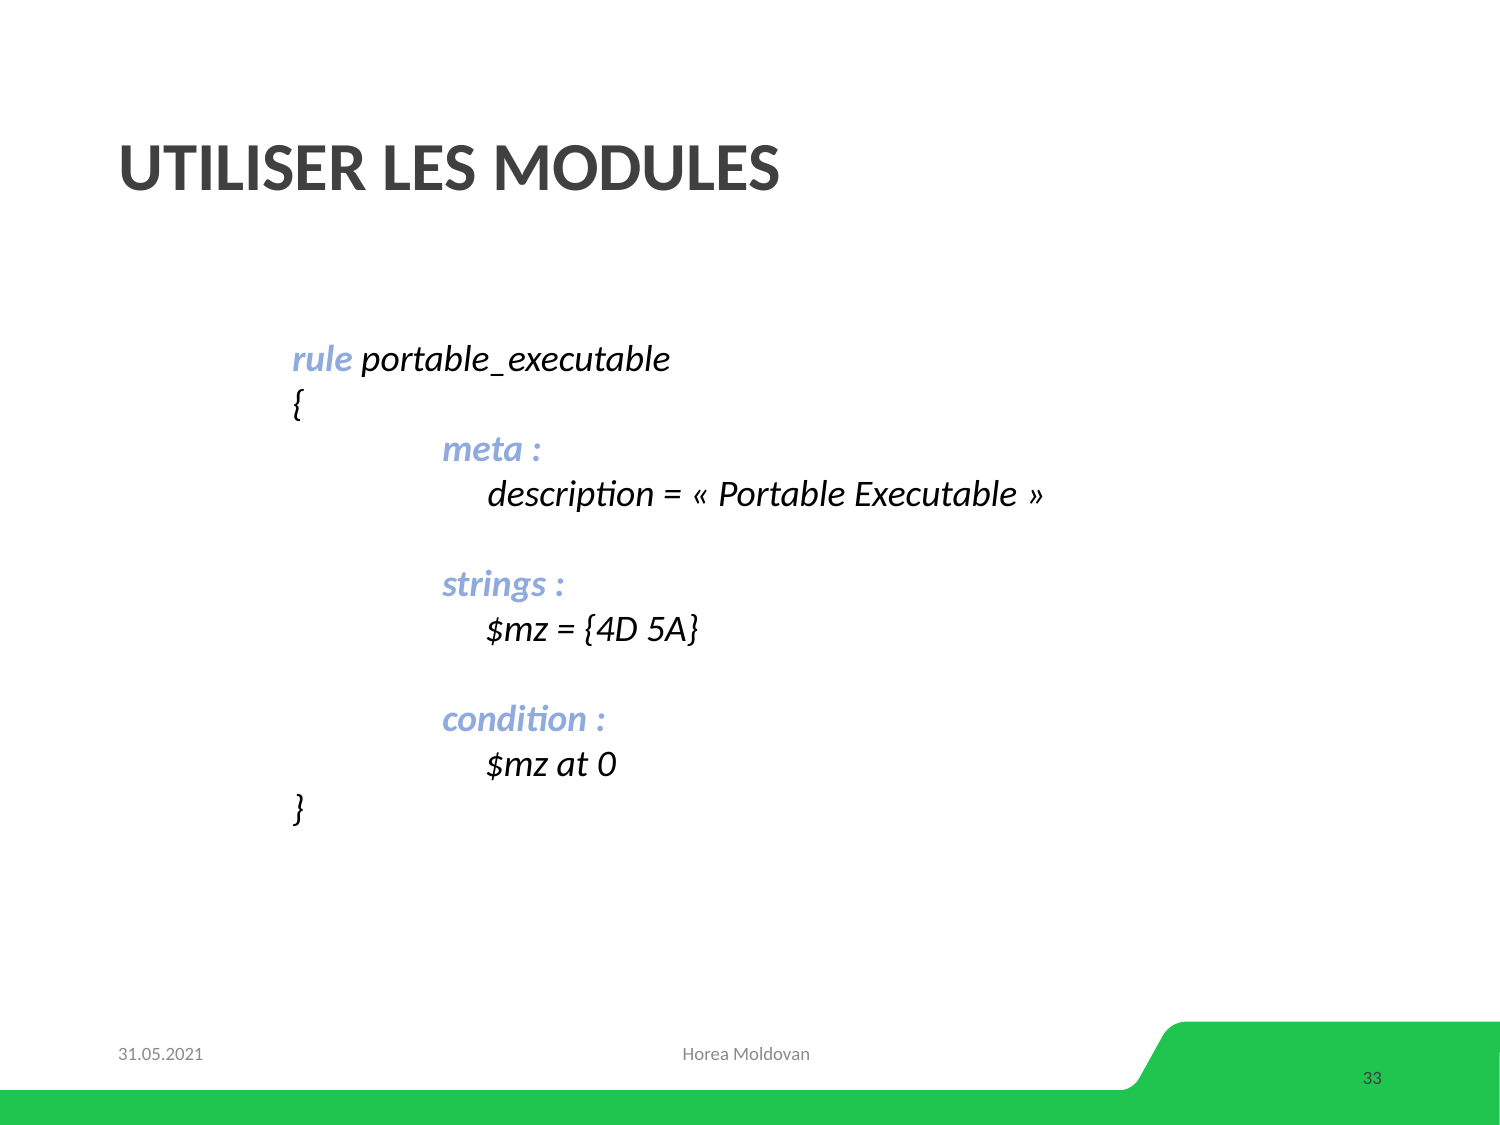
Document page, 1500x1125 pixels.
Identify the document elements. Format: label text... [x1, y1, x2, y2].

slide_number 33 [1059, 1047, 1397, 1108]
text_box rule portable_executable { meta : description = « Portable Executable » strings : $mz = {4D 5A} condition : $mz at 0 } [277, 326, 1223, 836]
title UTILISER LES MODULES [103, 59, 1397, 278]
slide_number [103, 1023, 441, 1084]
footer Horea Moldovan [493, 1023, 1000, 1084]
